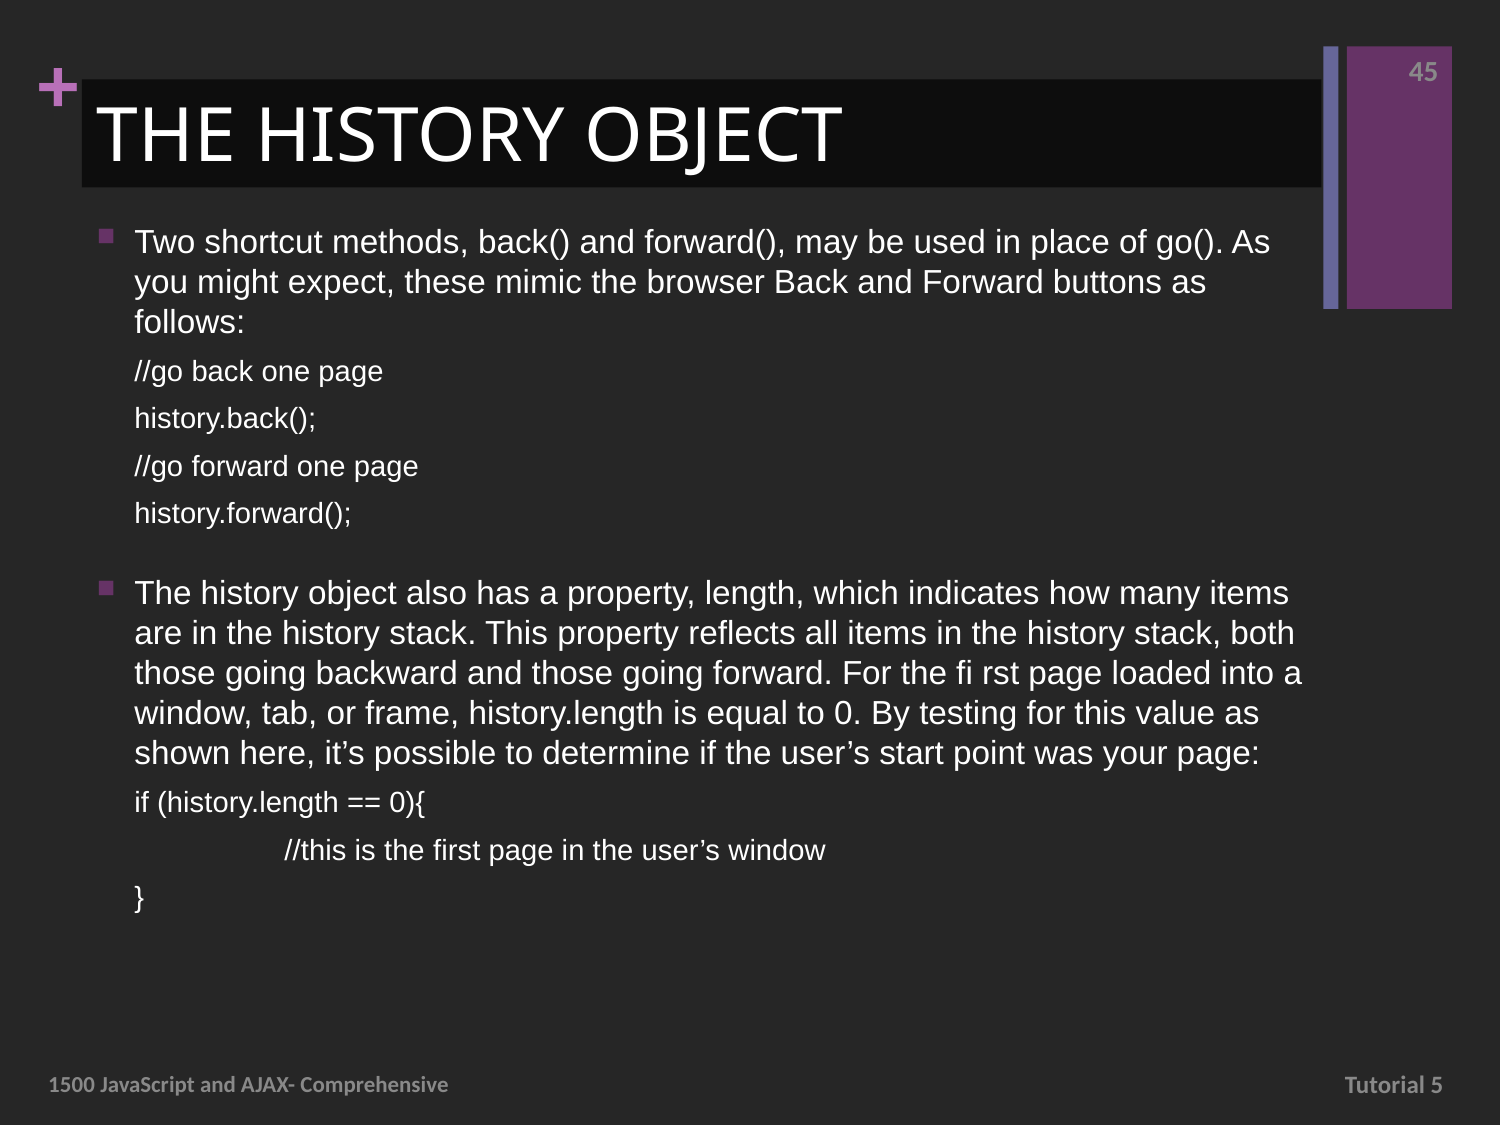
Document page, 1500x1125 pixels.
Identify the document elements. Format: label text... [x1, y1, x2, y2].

slide_number 45 [1362, 39, 1454, 100]
footer 1500 JavaScript and AJAX- Comprehensive [33, 1053, 1038, 1114]
list Two shortcut methods, back() and forward(), may be used in place of go(). As you might expect, these mimic the browser Back and Forward buttons as follows: //go back one page history.back(); //go forward one page history.forward(); The history object also has a property, length, which indicates how many items are in the history stack. This property reflects all items in the history stack, both those going backward and those going forward. For the fi rst page loaded into a window, tab, or frame, history.length is equal to 0. By testing for this value as shown here, it’s possible to determine if the user’s start point was your page: if (history.length == 0){ //this is the first page in the user’s window } [81, 212, 1322, 1005]
title THE HISTORY OBJECT [81, 79, 1322, 188]
slide_number Tutorial 5 [1114, 1053, 1465, 1114]
